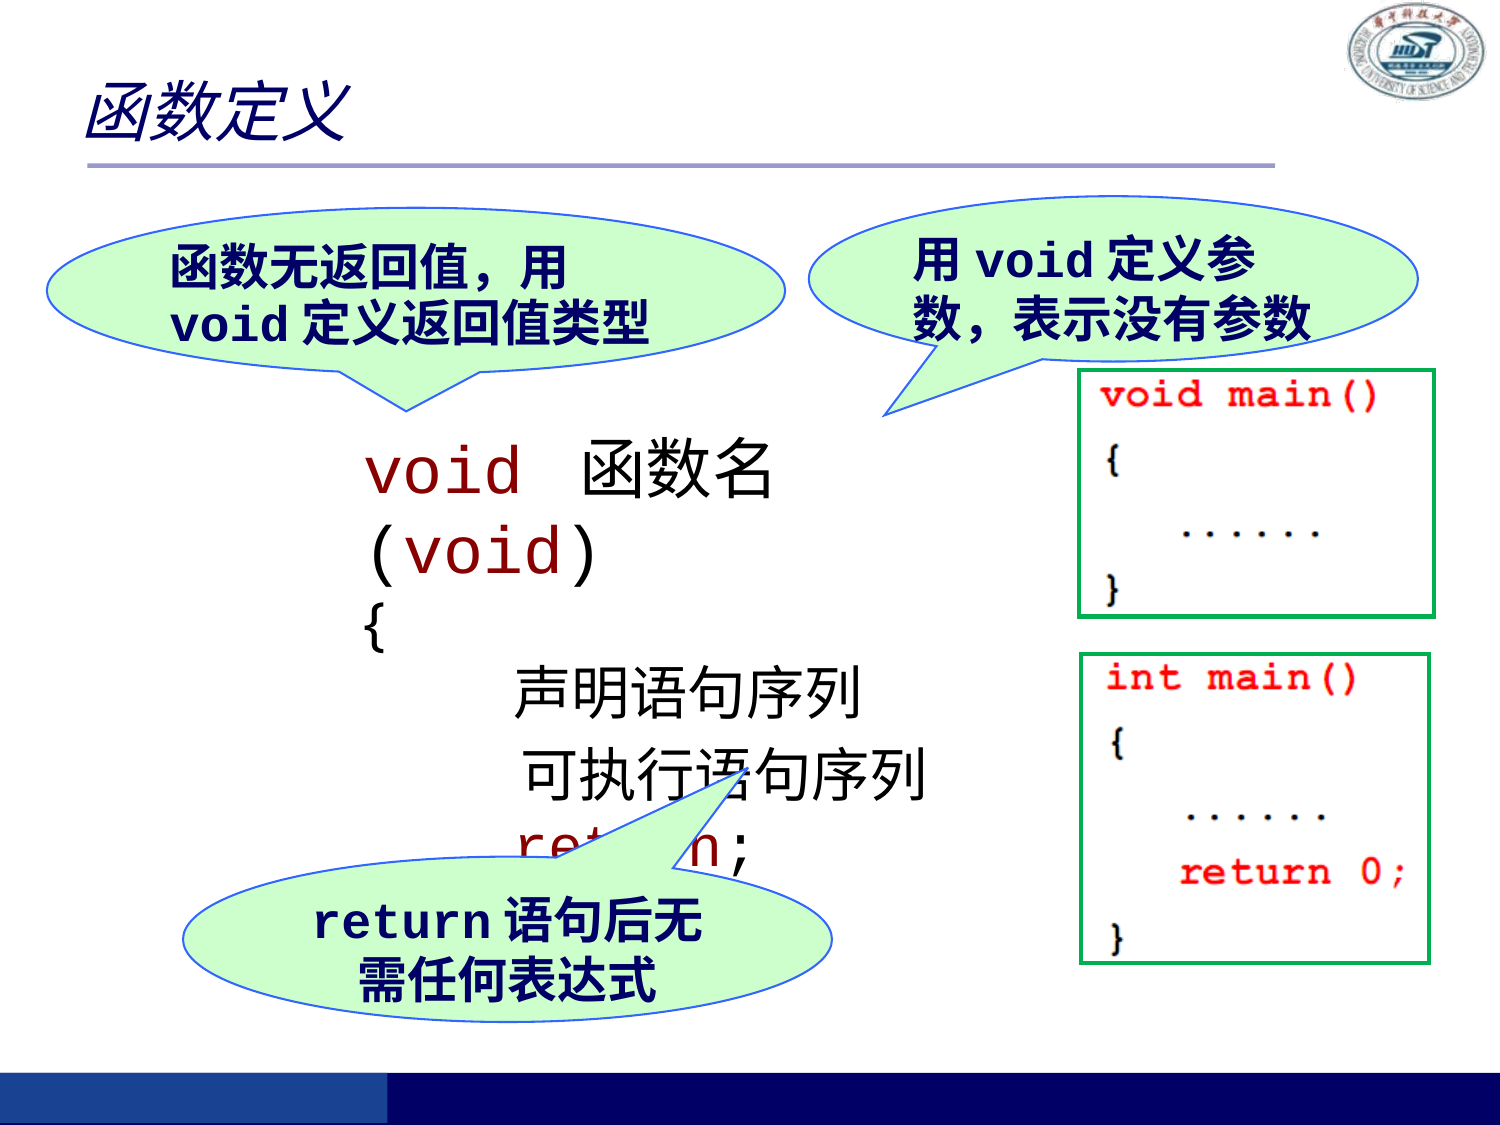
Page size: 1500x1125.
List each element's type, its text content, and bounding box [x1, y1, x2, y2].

picture [1344, 0, 1489, 103]
text_box return语句后无需任何表达式 [183, 767, 832, 1023]
text_box 函数定义 [65, 41, 1484, 180]
picture [1083, 655, 1428, 961]
list void 函数名(void) { 声明语句序列 可执行语句序列 return; } [348, 418, 1010, 975]
picture [1080, 372, 1433, 615]
text_box 函数无返回值，用void定义返回值类型 [46, 207, 786, 412]
text_box 用void定义参数，表示没有参数 [808, 196, 1418, 416]
